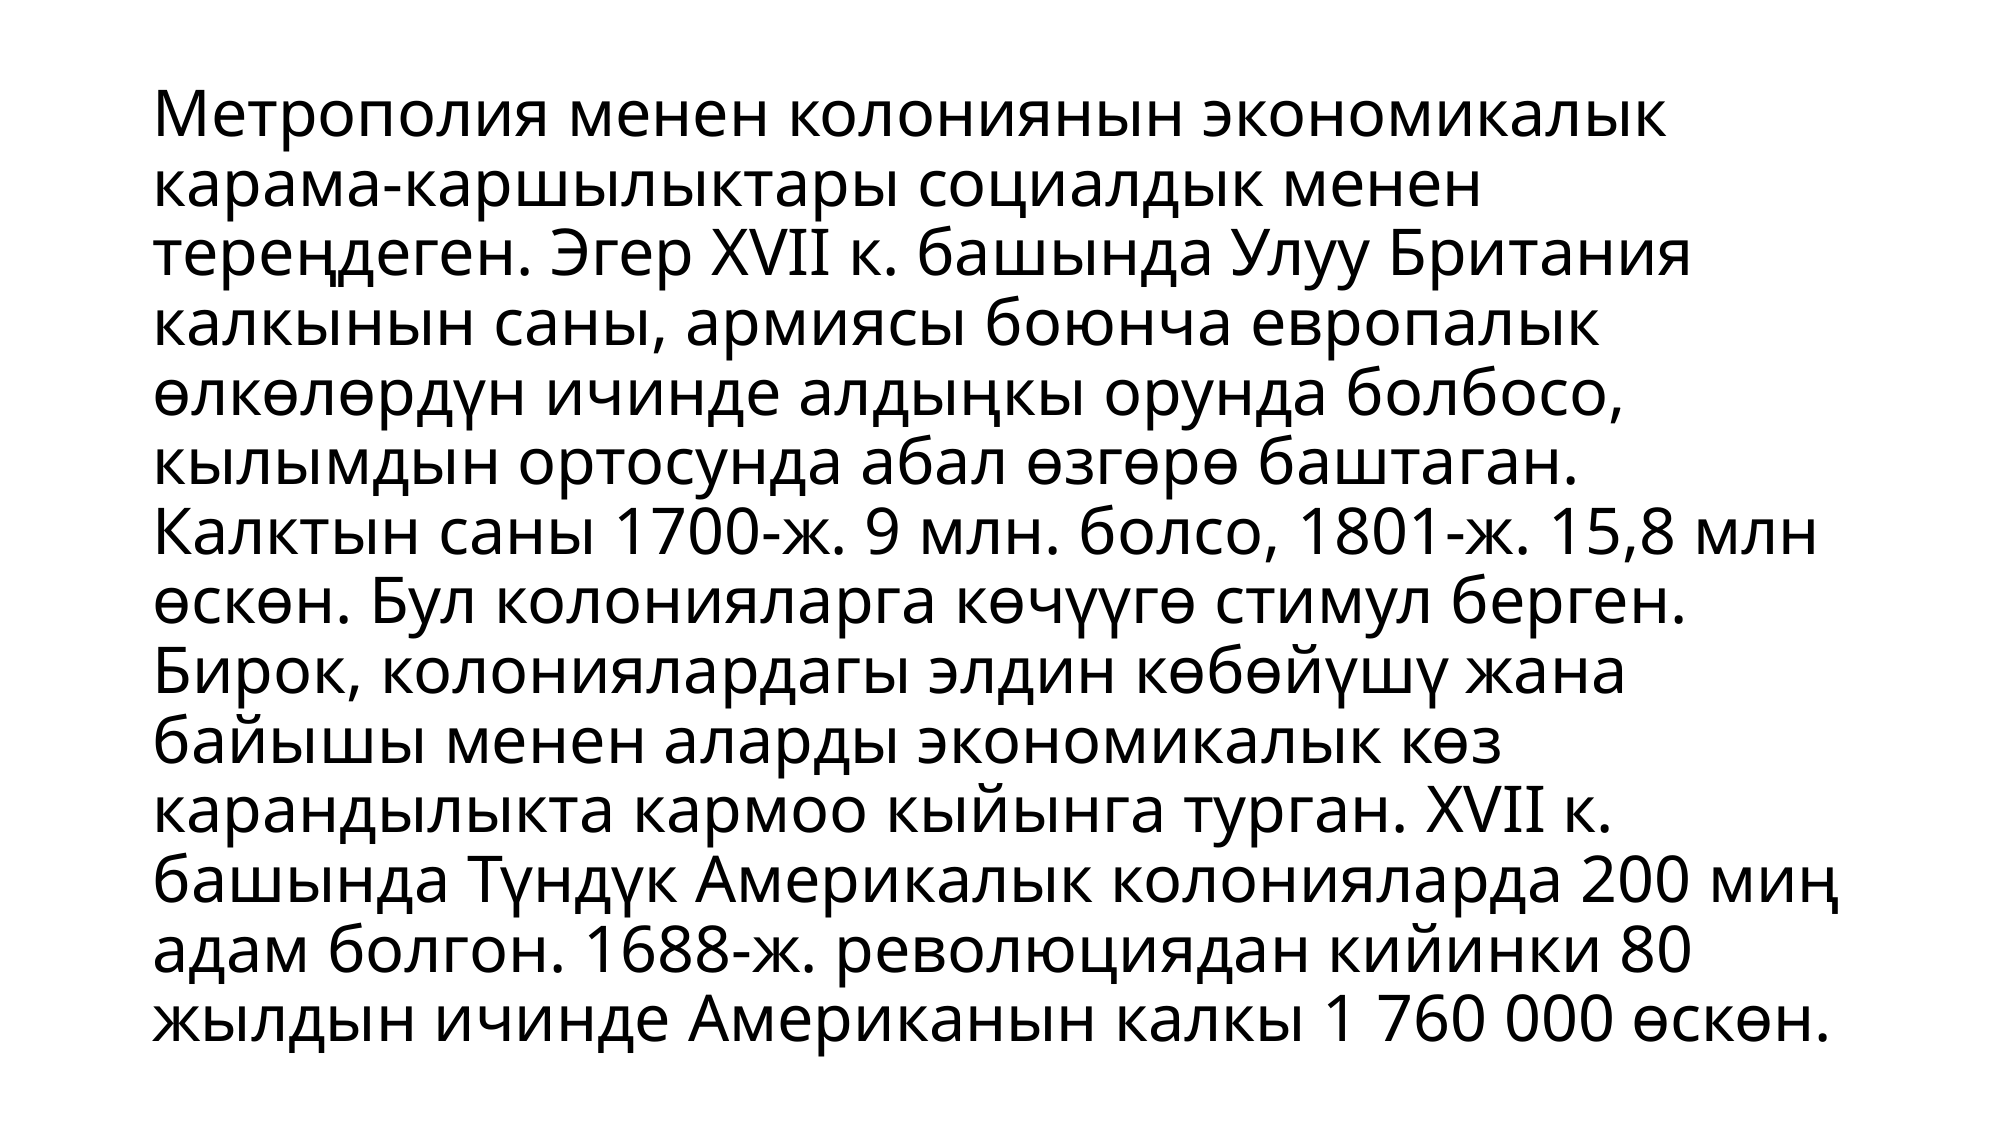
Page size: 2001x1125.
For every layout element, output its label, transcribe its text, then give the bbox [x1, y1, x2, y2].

title Метрополия менен колониянын экономикалык карама-каршылыктары социалдык менен тереңдеген. Эгер XVII к. башында Улуу Британия калкынын саны, армиясы боюнча европалык өлкөлөрдүн ичинде алдыңкы орунда болбосо, кылымдын ортосунда абал өзгөрө баштаган. Калктын саны 1700-ж. 9 млн. болсо, 1801-ж. 15,8 млн өскөн. Бул колонияларга көчүүгө стимул берген. Бирок, колониялардагы элдин көбөйүшү жана байышы менен аларды экономикалык көз карандылыкта кармоо кыйынга турган. XVII к. башында Түндүк Америкалык колонияларда 200 миң адам болгон. 1688-ж. революциядан кийинки 80 жылдын ичинде Американын калкы 1 760 000 өскөн. [137, 59, 1863, 1077]
